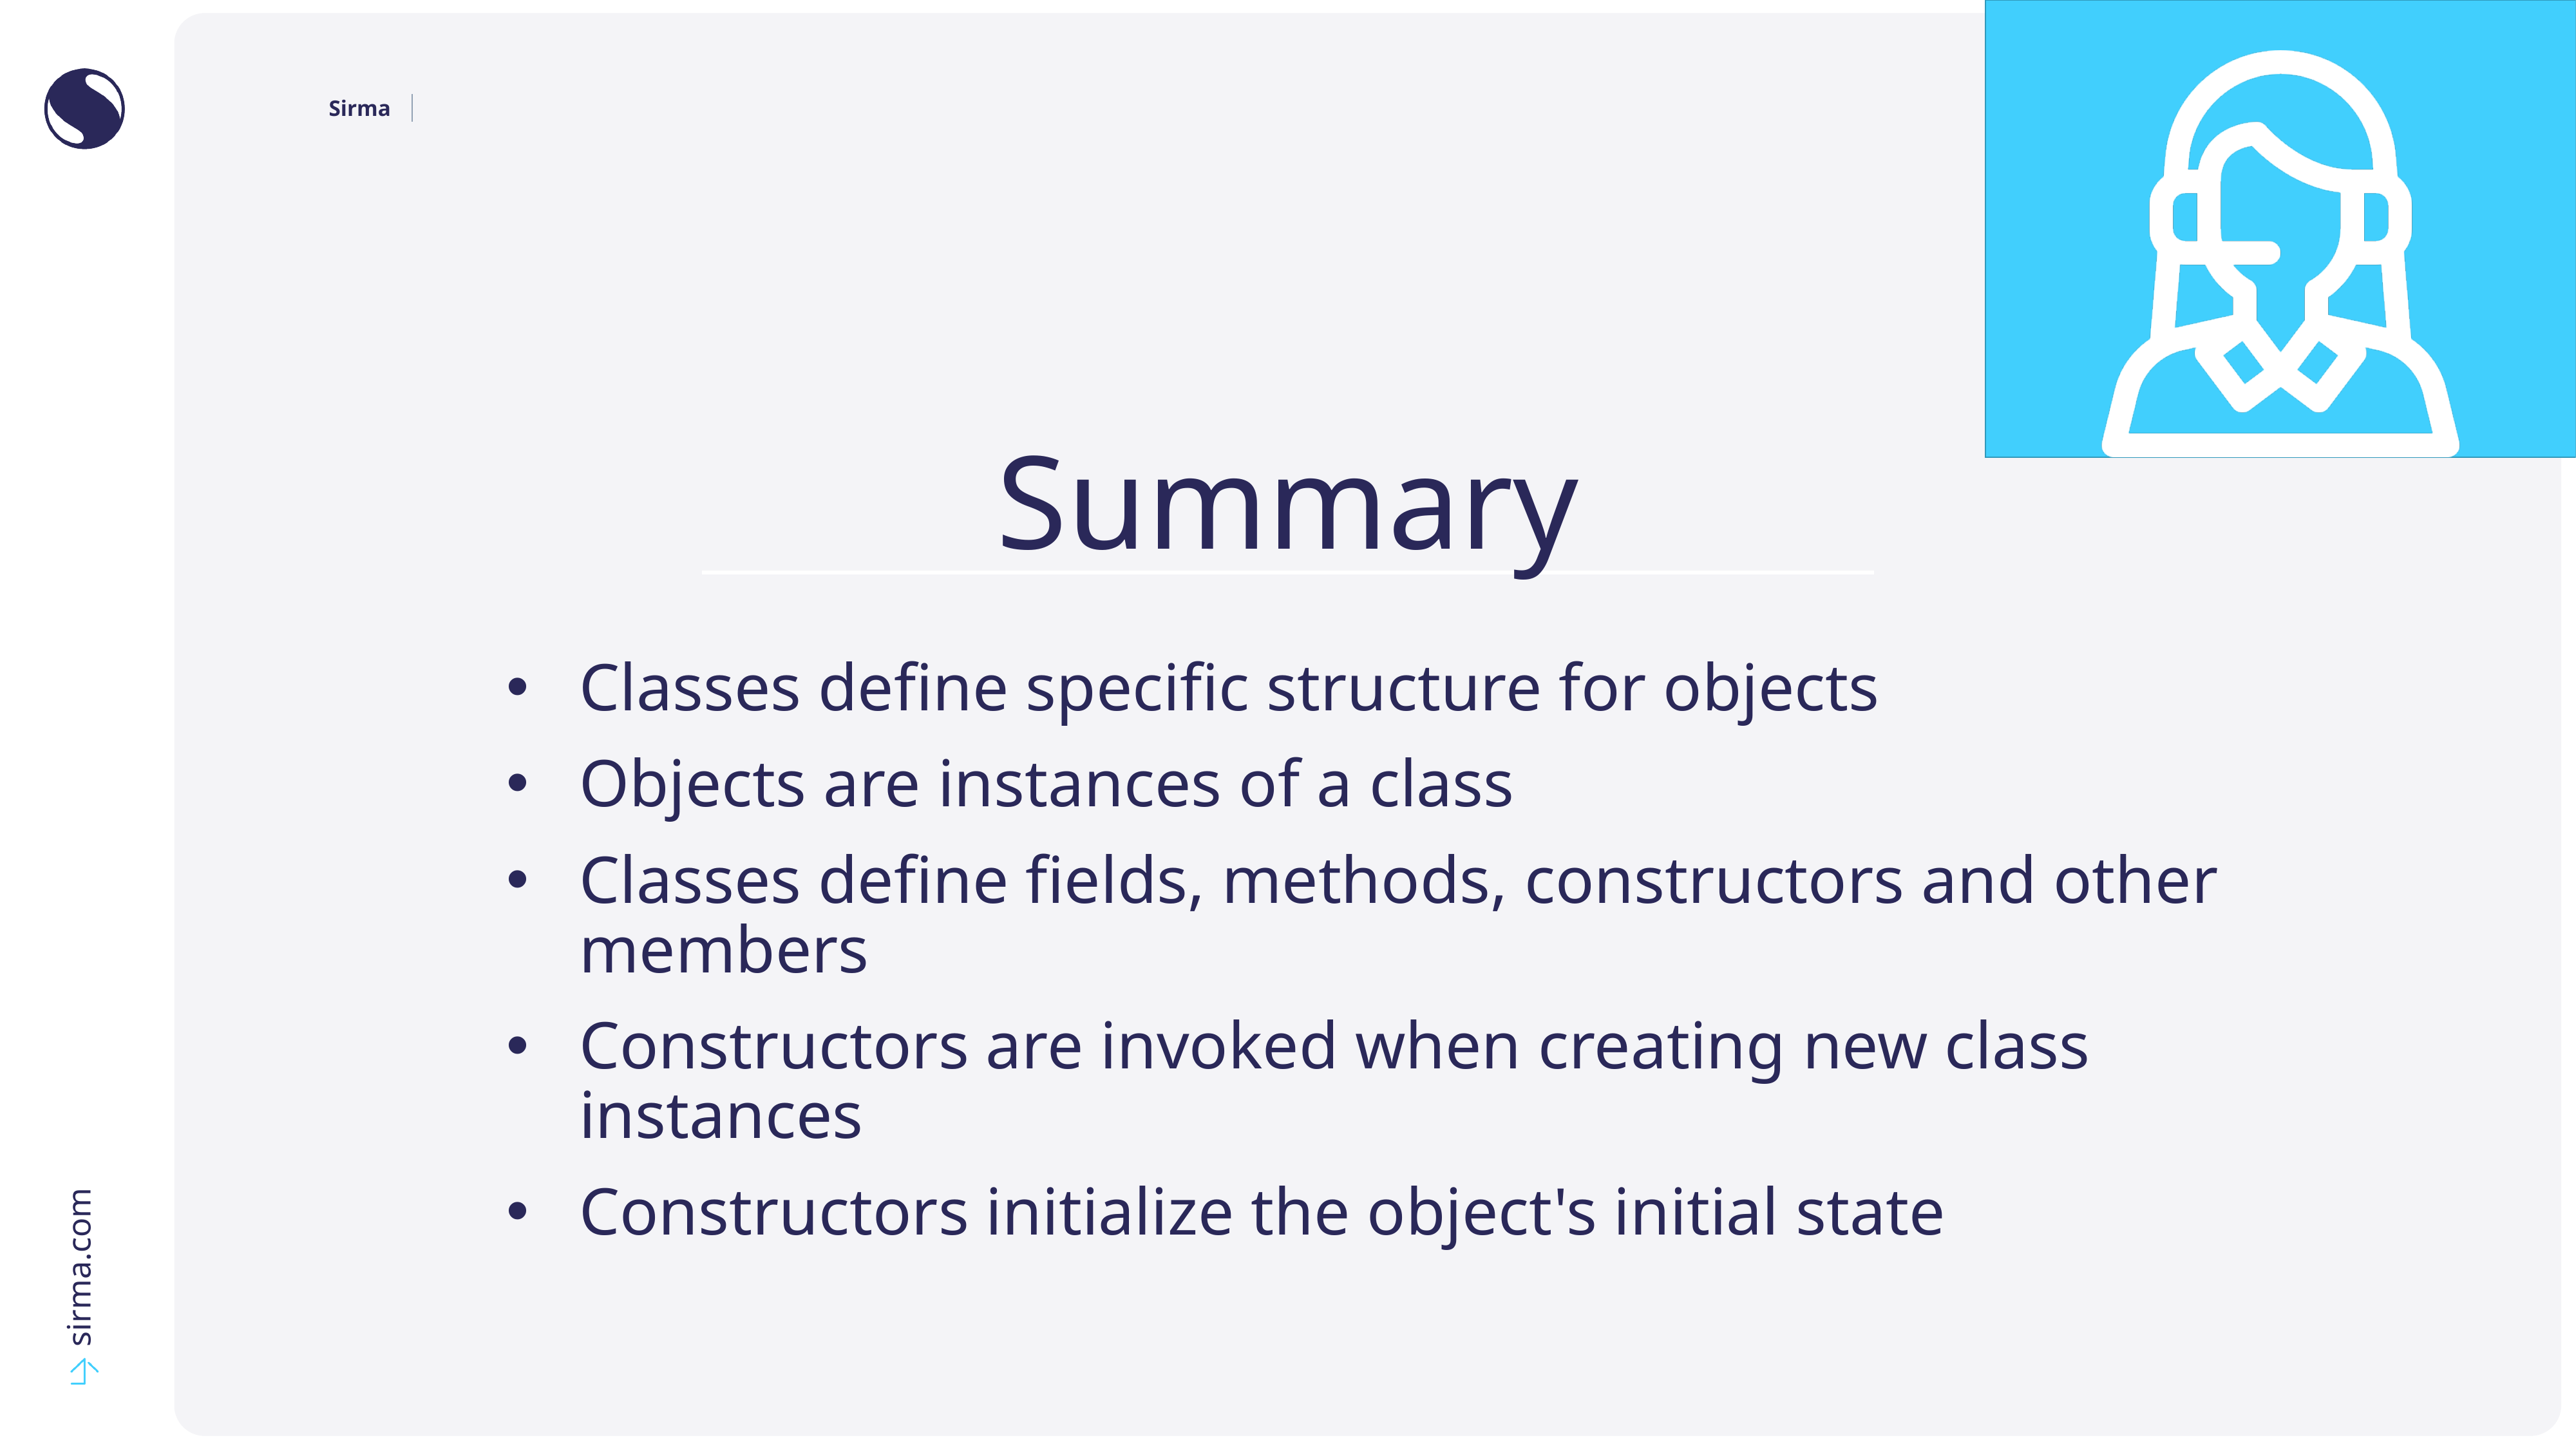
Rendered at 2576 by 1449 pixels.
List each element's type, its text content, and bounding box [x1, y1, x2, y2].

picture [2077, 50, 2485, 457]
list Summary [701, 415, 1874, 600]
picture [44, 68, 125, 149]
list Classes define specific structure for objects Objects are instances of a class Classes define fields, methods, constructors and other members Constructors are invoked when creating new class instances Constructors initialize the object's initial state [497, 650, 2331, 1298]
picture [70, 1358, 99, 1385]
